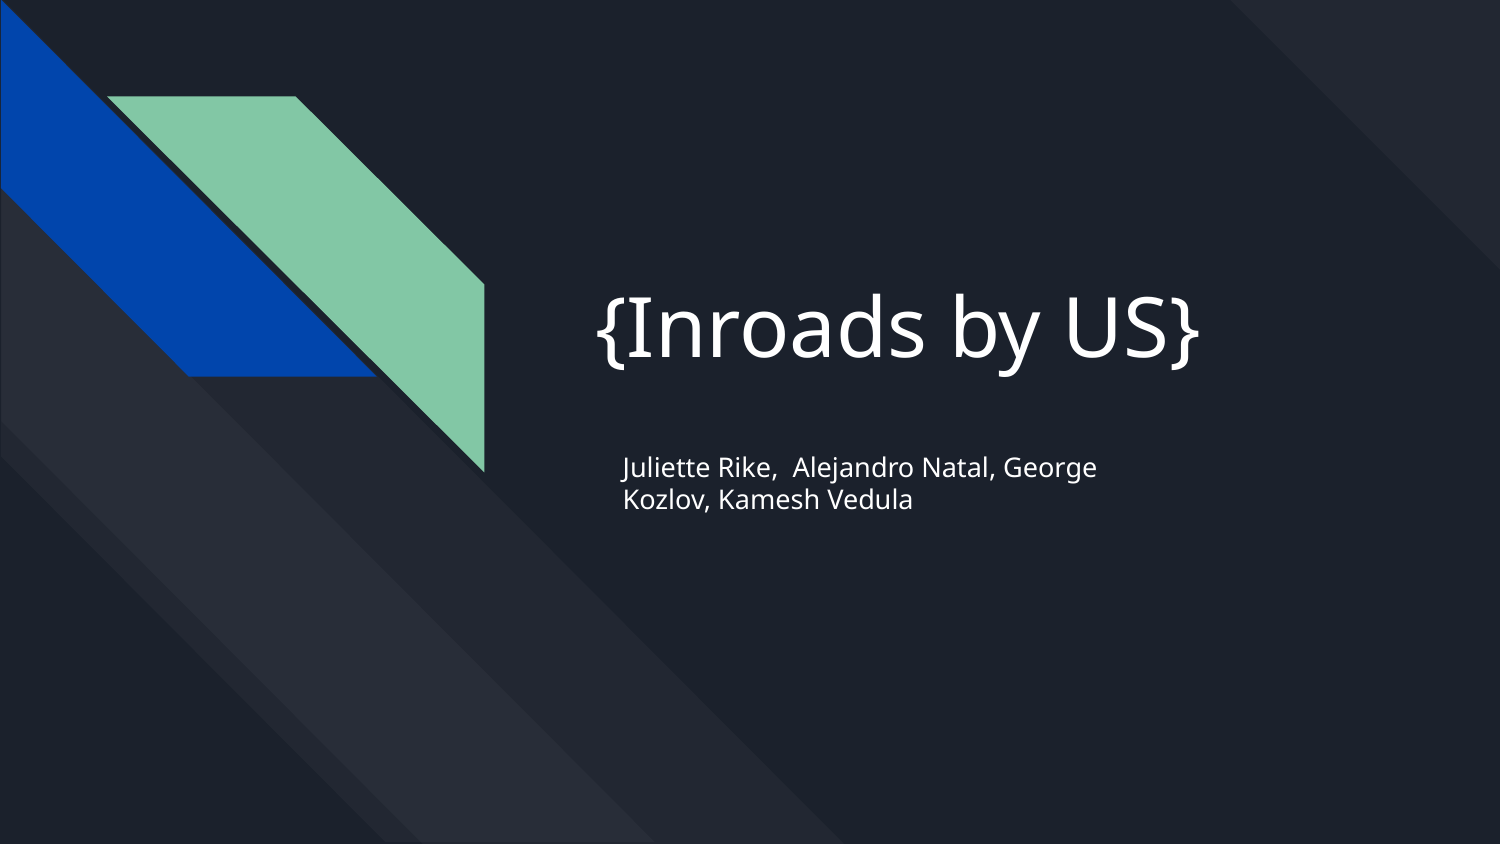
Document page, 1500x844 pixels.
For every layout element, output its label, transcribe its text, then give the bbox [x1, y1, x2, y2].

subtitle Juliette Rike, Alejandro Natal, George Kozlov, Kamesh Vedula [607, 434, 1178, 518]
title {Inroads by US} [580, 258, 1404, 518]
